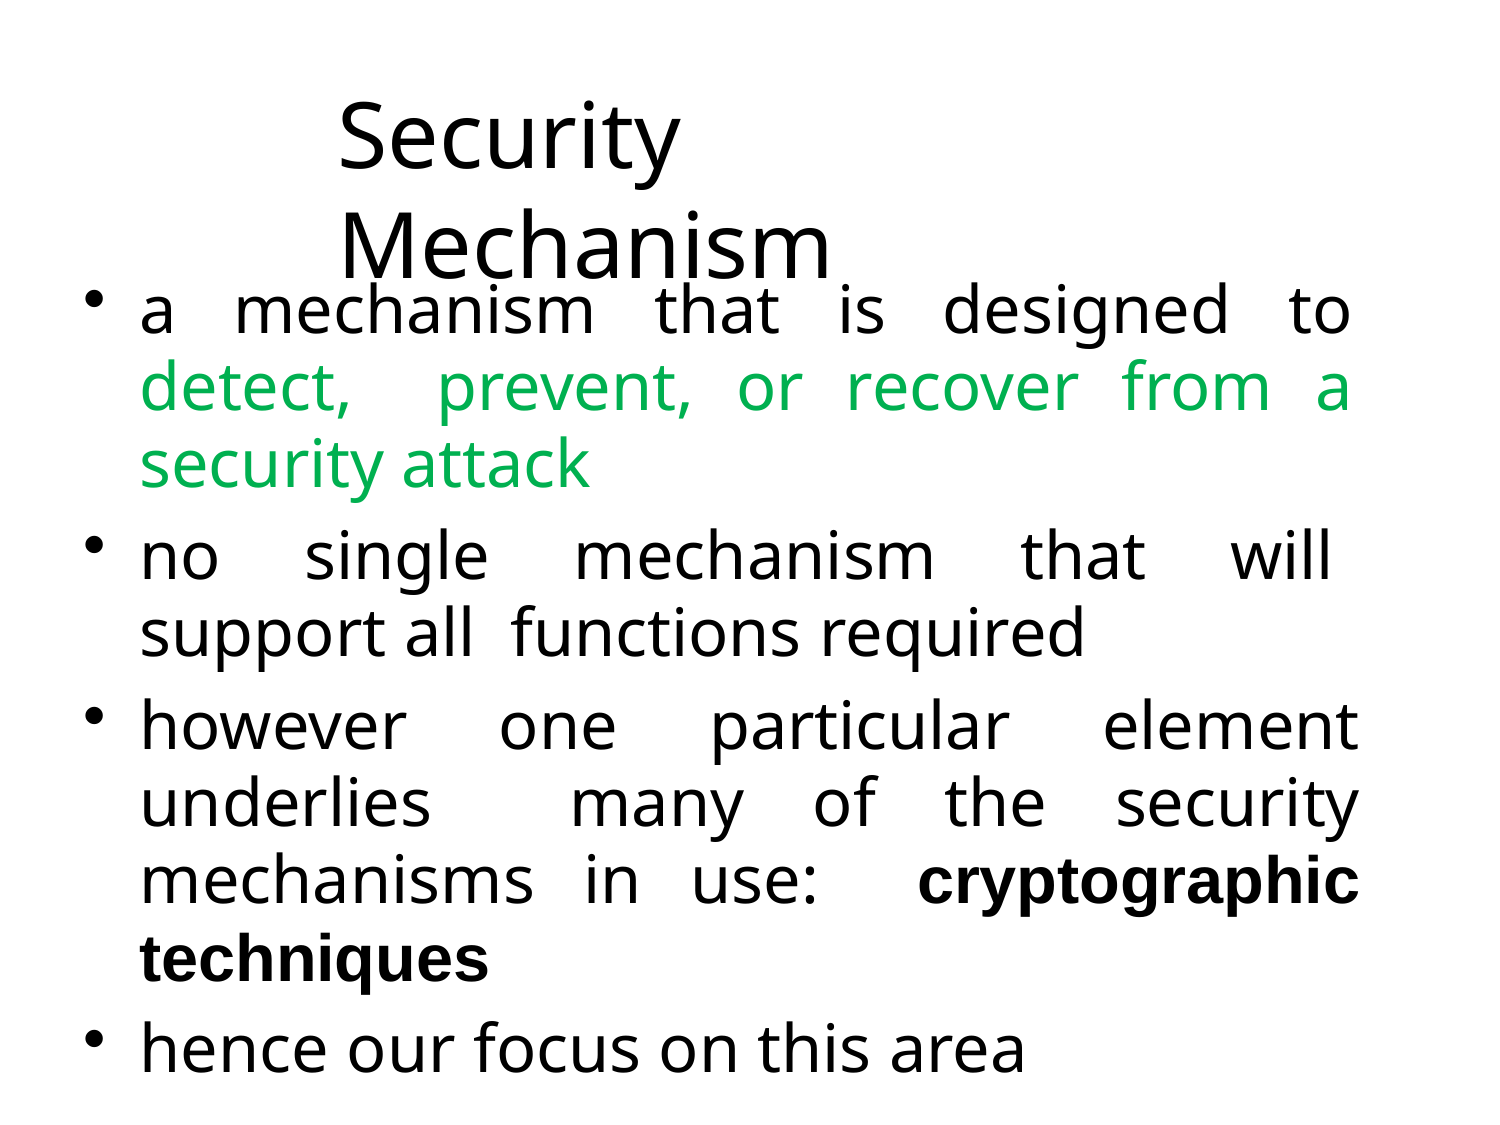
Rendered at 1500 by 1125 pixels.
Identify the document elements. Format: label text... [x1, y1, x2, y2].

text_box a mechanism that is designed to detect, prevent, or recover from a security attack no single mechanism that will support all functions required however one particular element underlies many of the security mechanisms in use: cryptographic techniques hence our focus on this area [81, 262, 1361, 1086]
title Security Mechanism [335, 75, 1165, 262]
